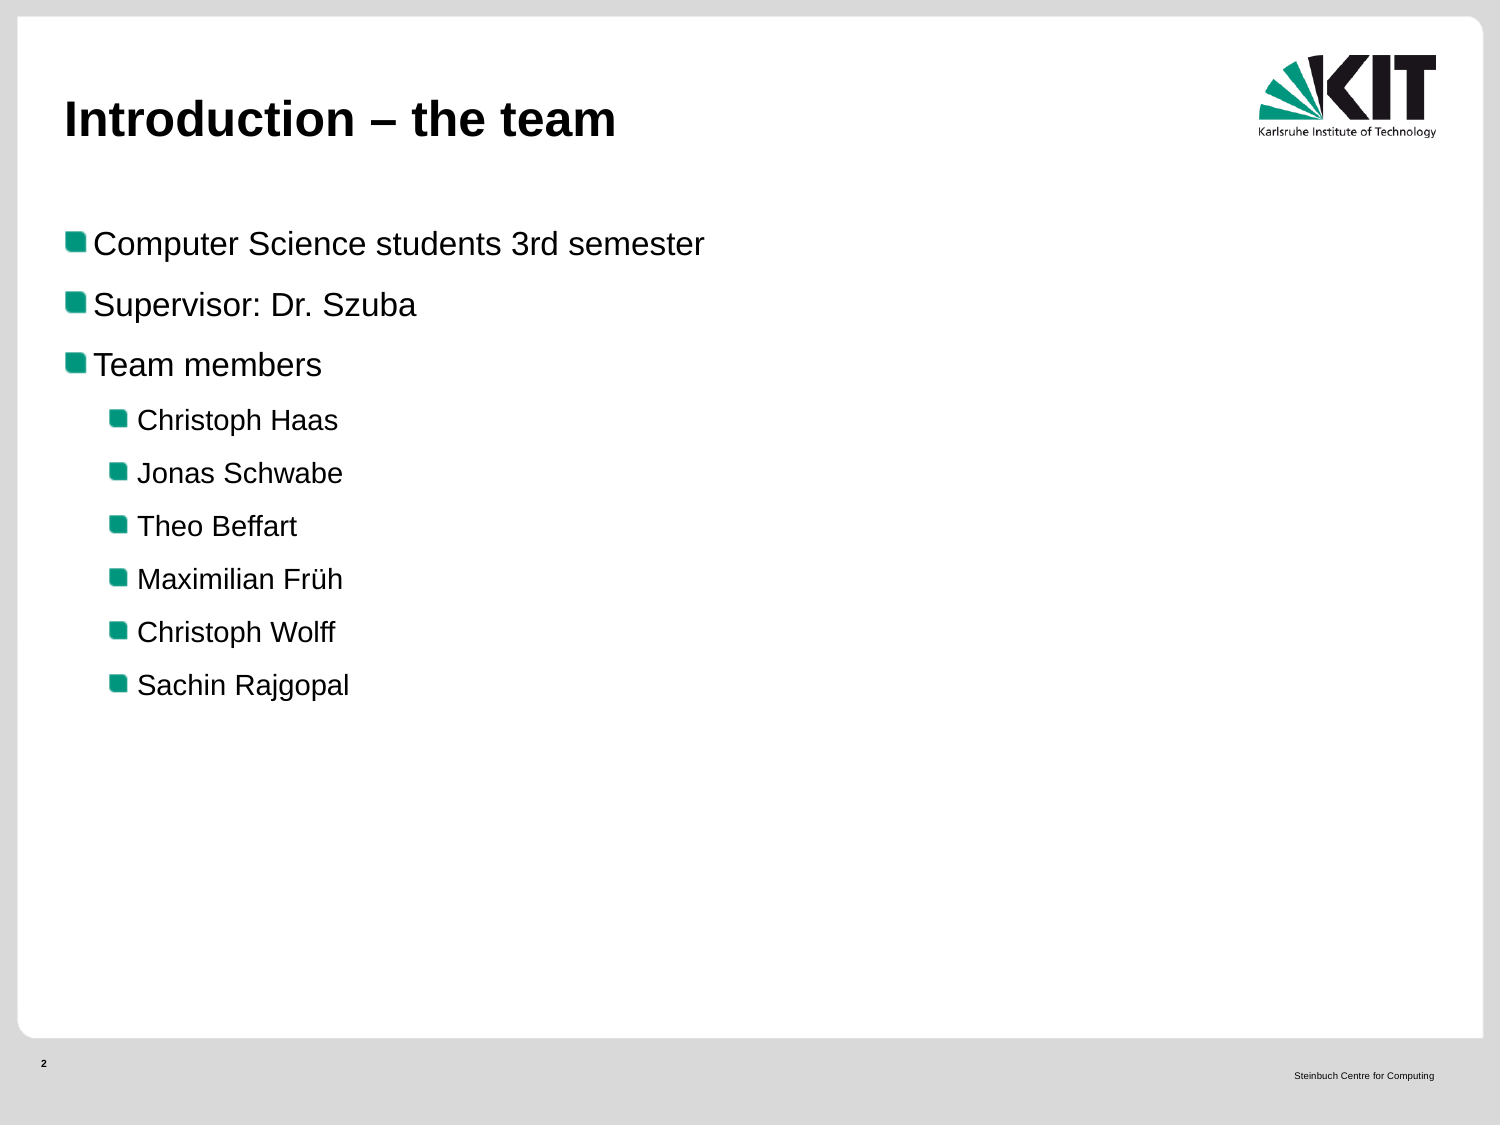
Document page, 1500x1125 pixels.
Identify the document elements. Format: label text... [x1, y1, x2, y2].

picture [0, 0, 1500, 1125]
title Introduction – the team [64, 54, 1198, 147]
list Computer Science students 3rd semester Supervisor: Dr. Szuba Team members Christoph Haas Jonas Schwabe Theo Beffart Maximilian Früh Christoph Wolff Sachin Rajgopal [64, 208, 1264, 889]
